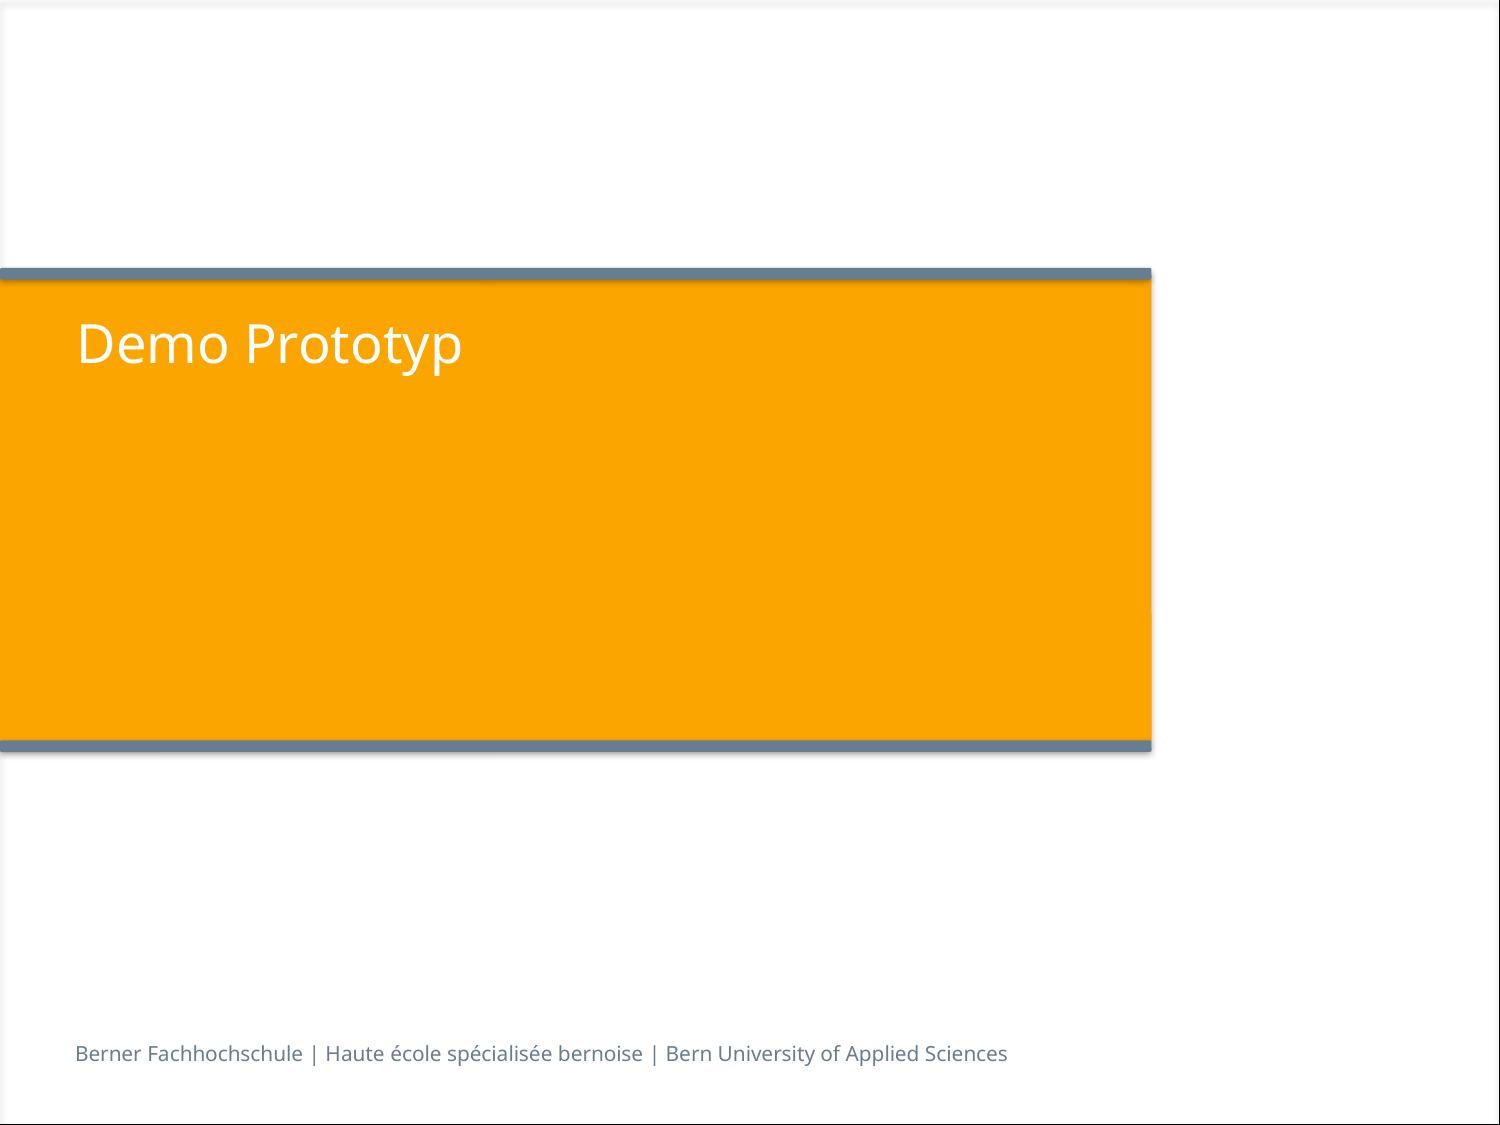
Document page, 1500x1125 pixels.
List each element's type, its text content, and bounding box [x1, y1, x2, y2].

title Demo Prototyp [76, 301, 1146, 390]
